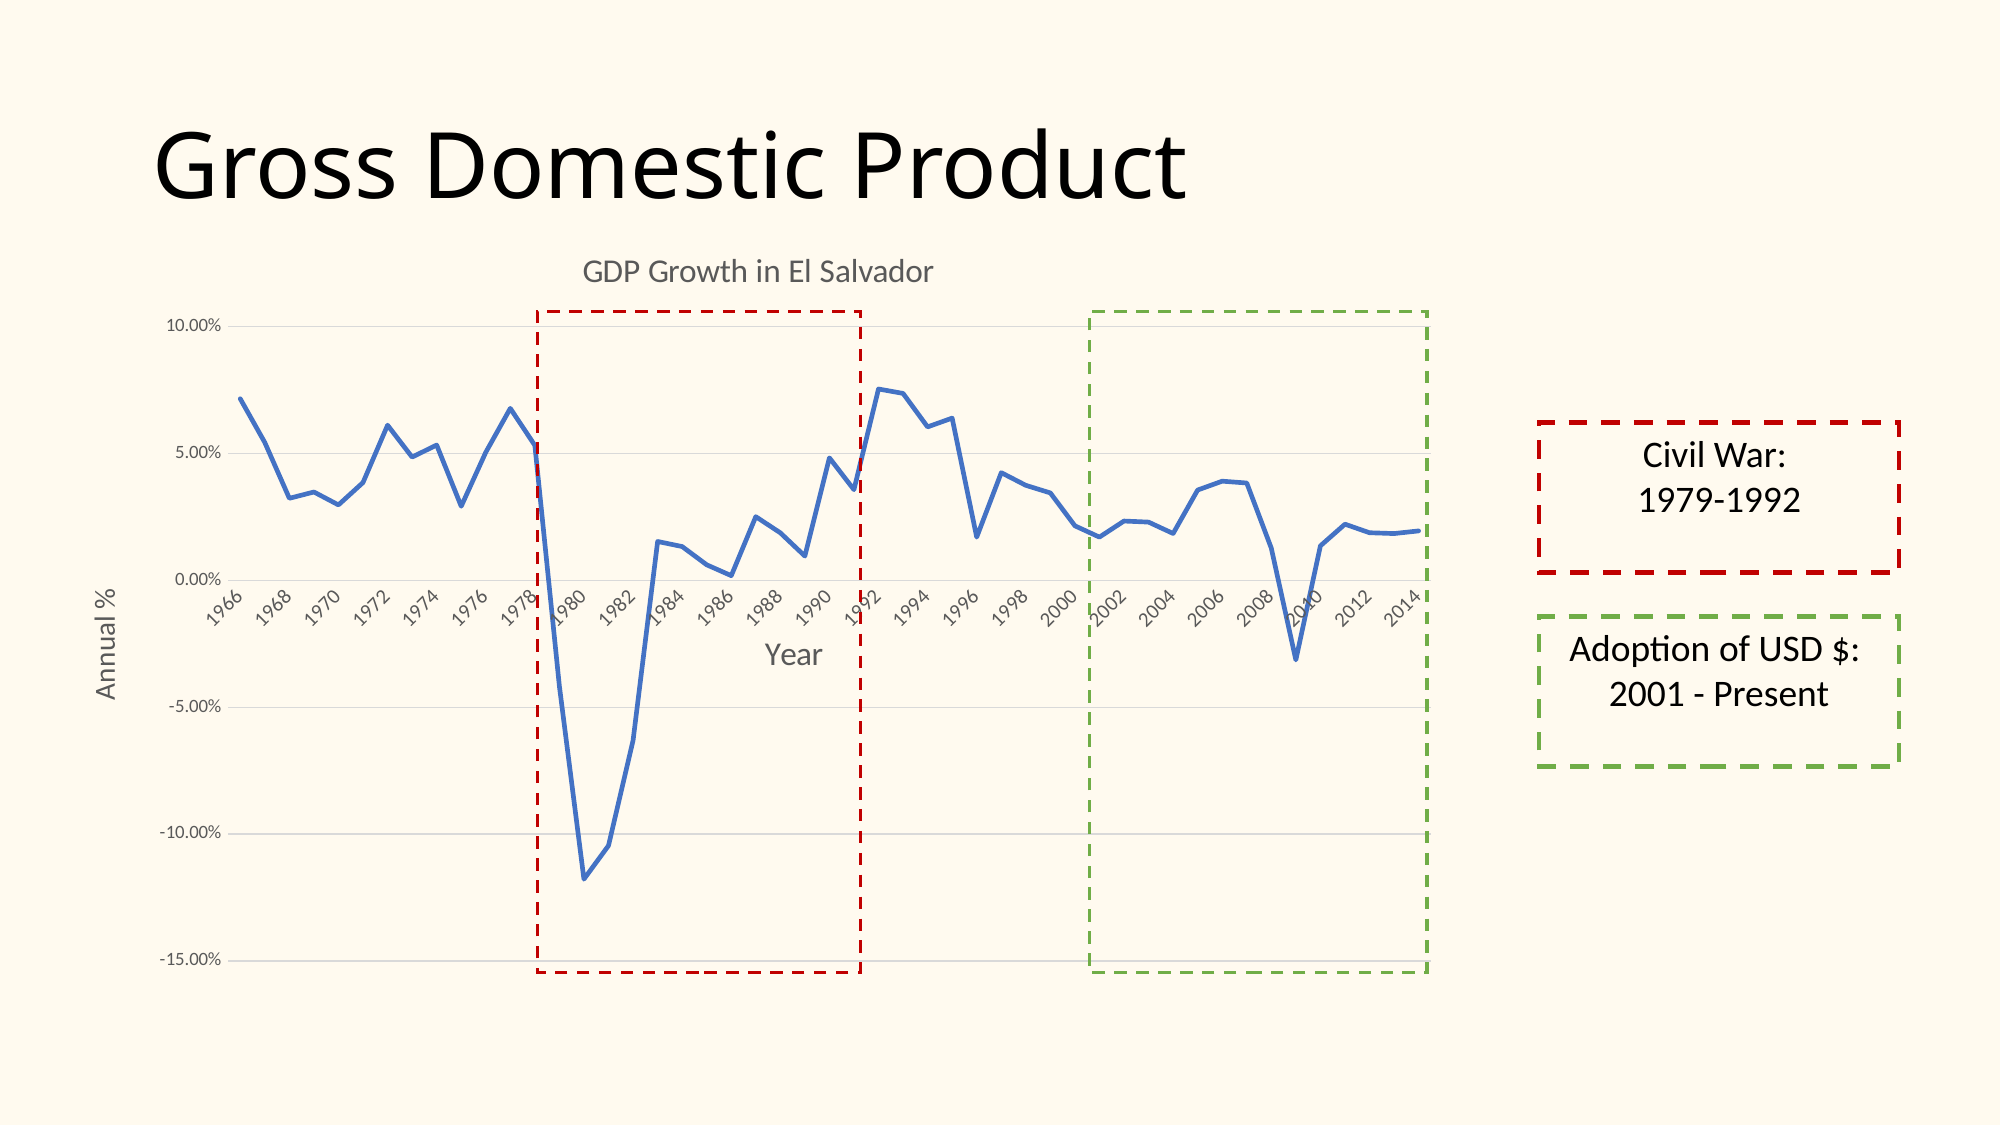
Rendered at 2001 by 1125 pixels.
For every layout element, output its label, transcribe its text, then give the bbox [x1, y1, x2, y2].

text_box Adoption of USD $: 2001 - Present [1538, 616, 1900, 767]
title Gross Domestic Product [137, 59, 1863, 278]
chart [57, 222, 1459, 1066]
text_box Civil War: 1979-1992 [1538, 422, 1900, 574]
